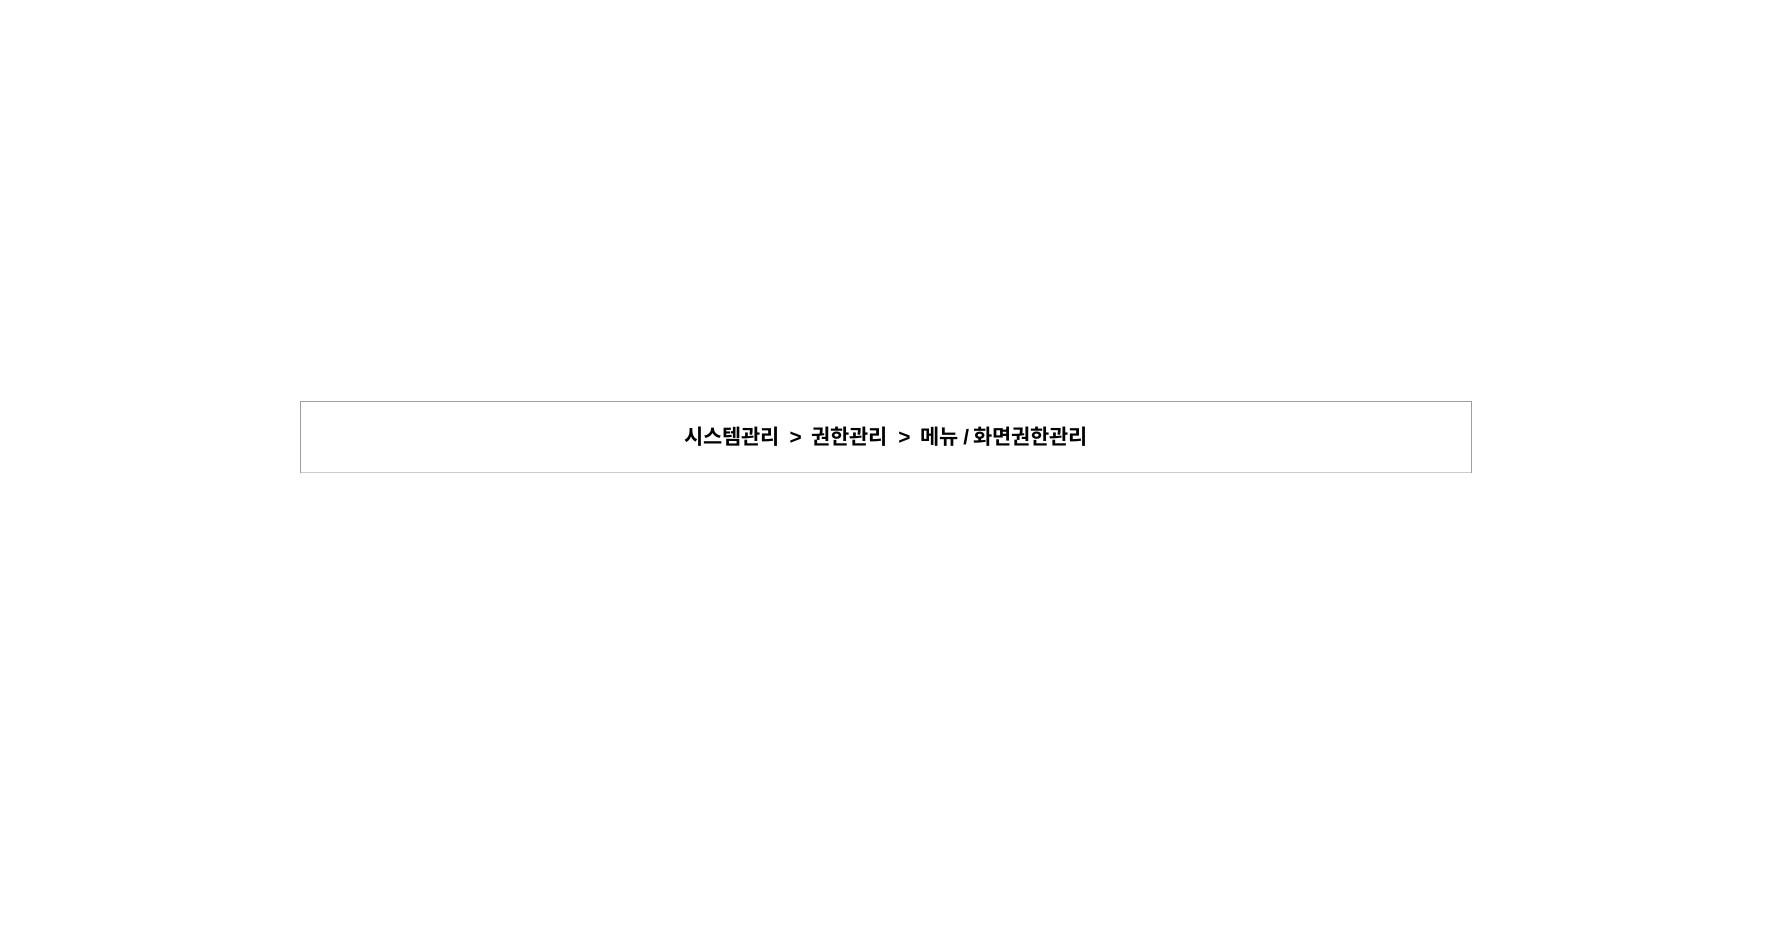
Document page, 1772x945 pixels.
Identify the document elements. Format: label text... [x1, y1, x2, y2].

table_header 시스템관리 > 권한관리 > 메뉴/화면권한관리 [301, 402, 1471, 472]
